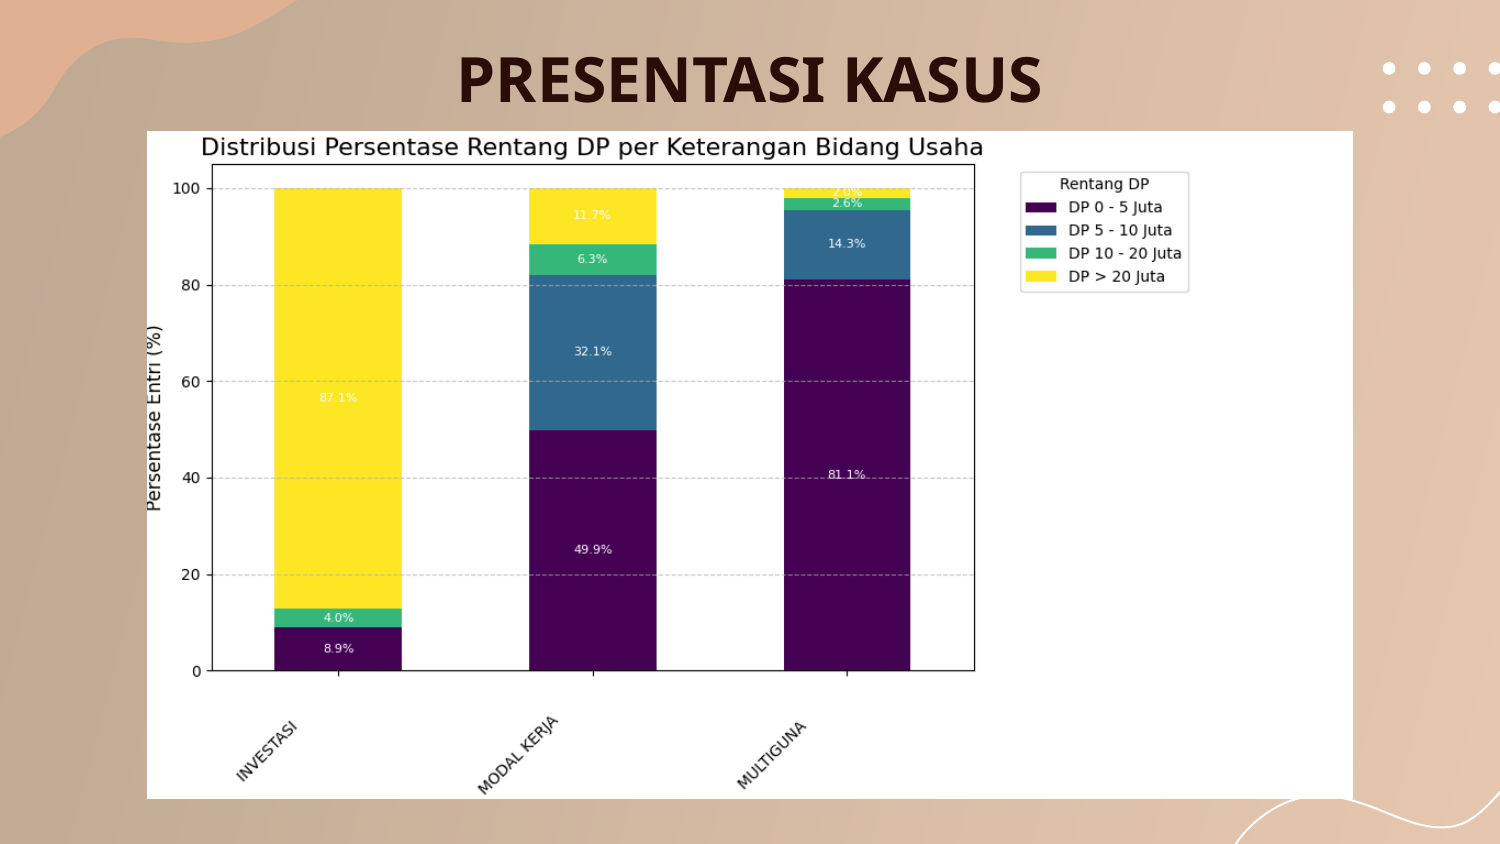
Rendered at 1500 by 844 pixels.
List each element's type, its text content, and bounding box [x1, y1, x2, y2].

title PRESENTASI KASUS [118, 24, 1382, 119]
picture [146, 131, 1354, 799]
